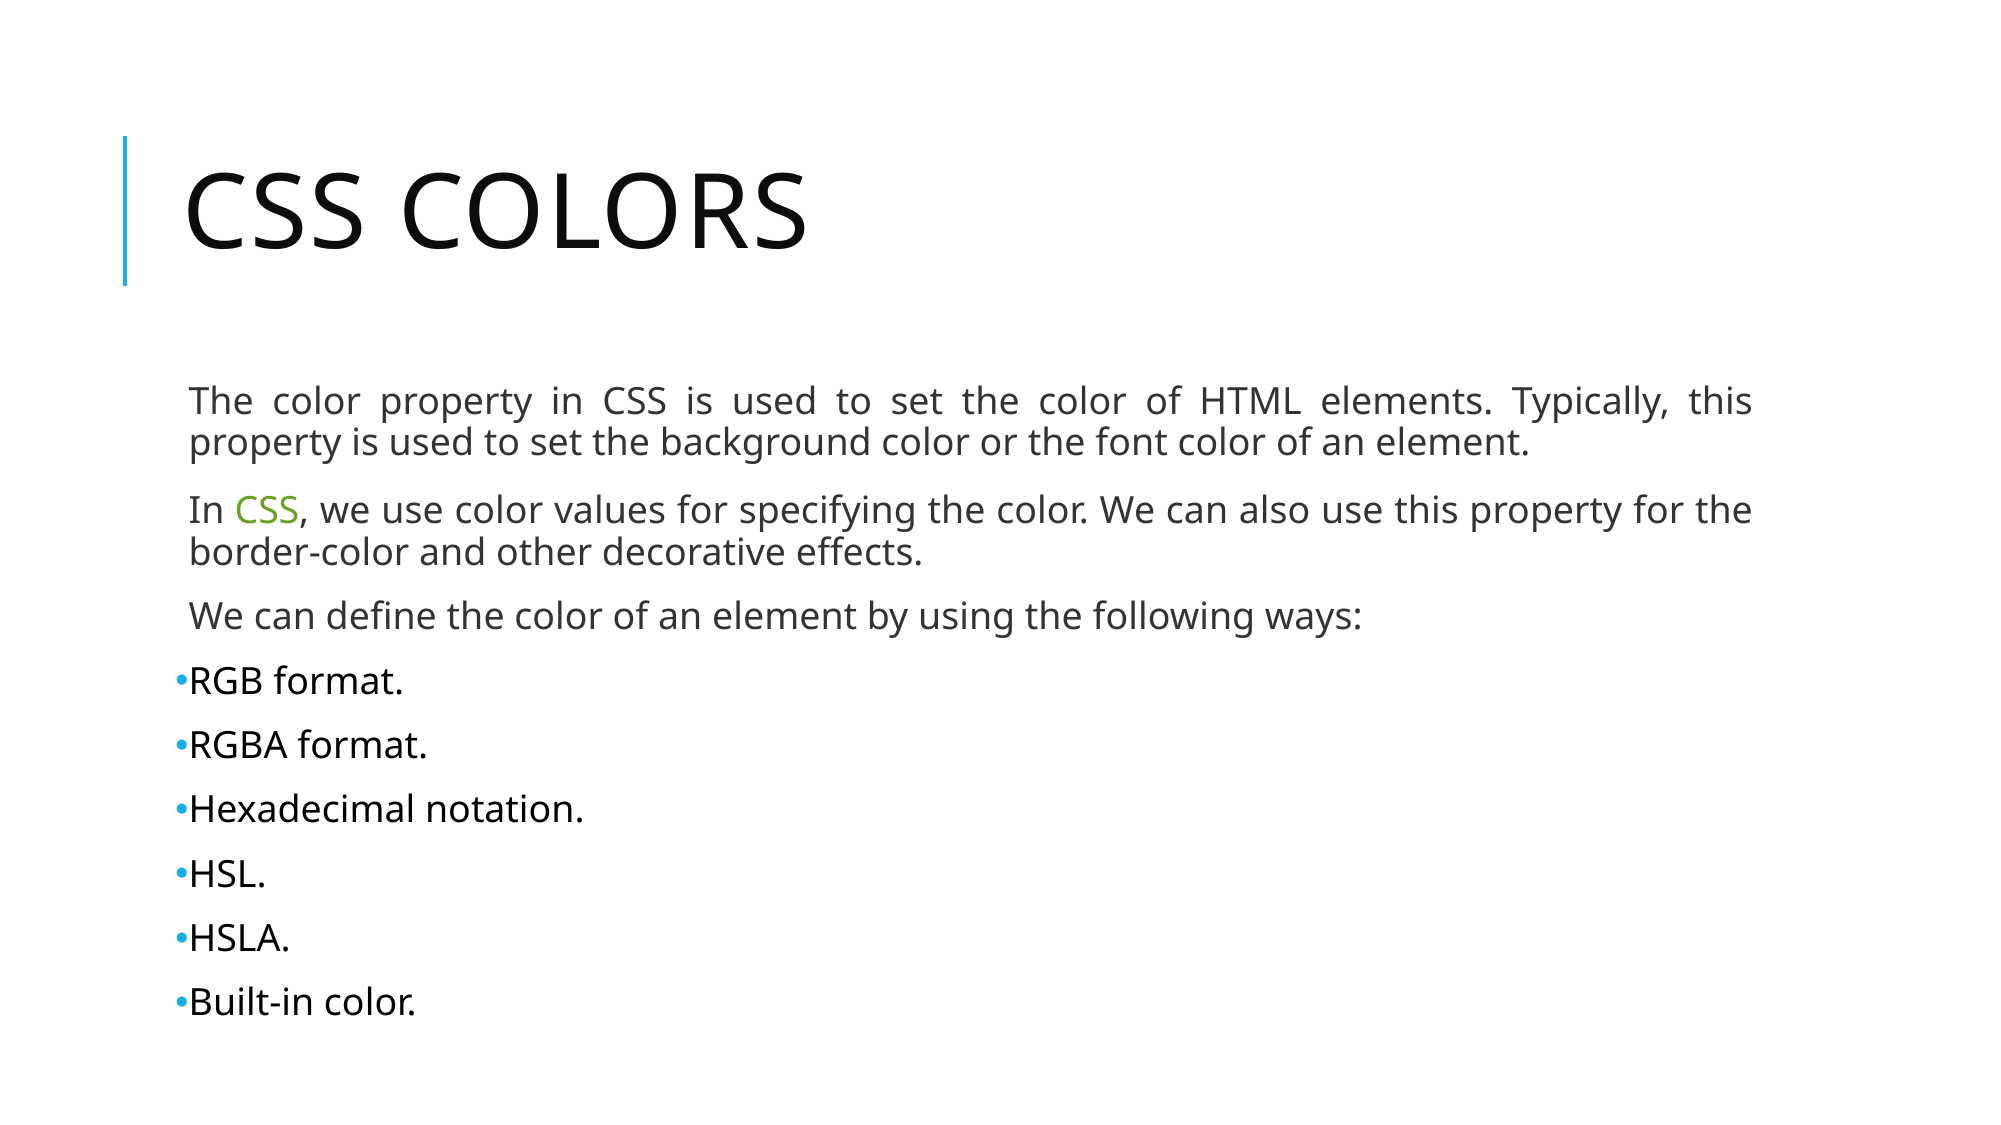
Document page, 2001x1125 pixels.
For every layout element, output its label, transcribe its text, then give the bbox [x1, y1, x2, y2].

list The color property in CSS is used to set the color of HTML elements. Typically, this property is used to set the background color or the font color of an element. In CSS, we use color values for specifying the color. We can also use this property for the border-color and other decorative effects. We can define the color of an element by using the following ways: RGB format. RGBA format. Hexadecimal notation. HSL. HSLA. Built-in color. [168, 375, 1763, 1035]
title Css colors [168, 96, 1763, 342]
